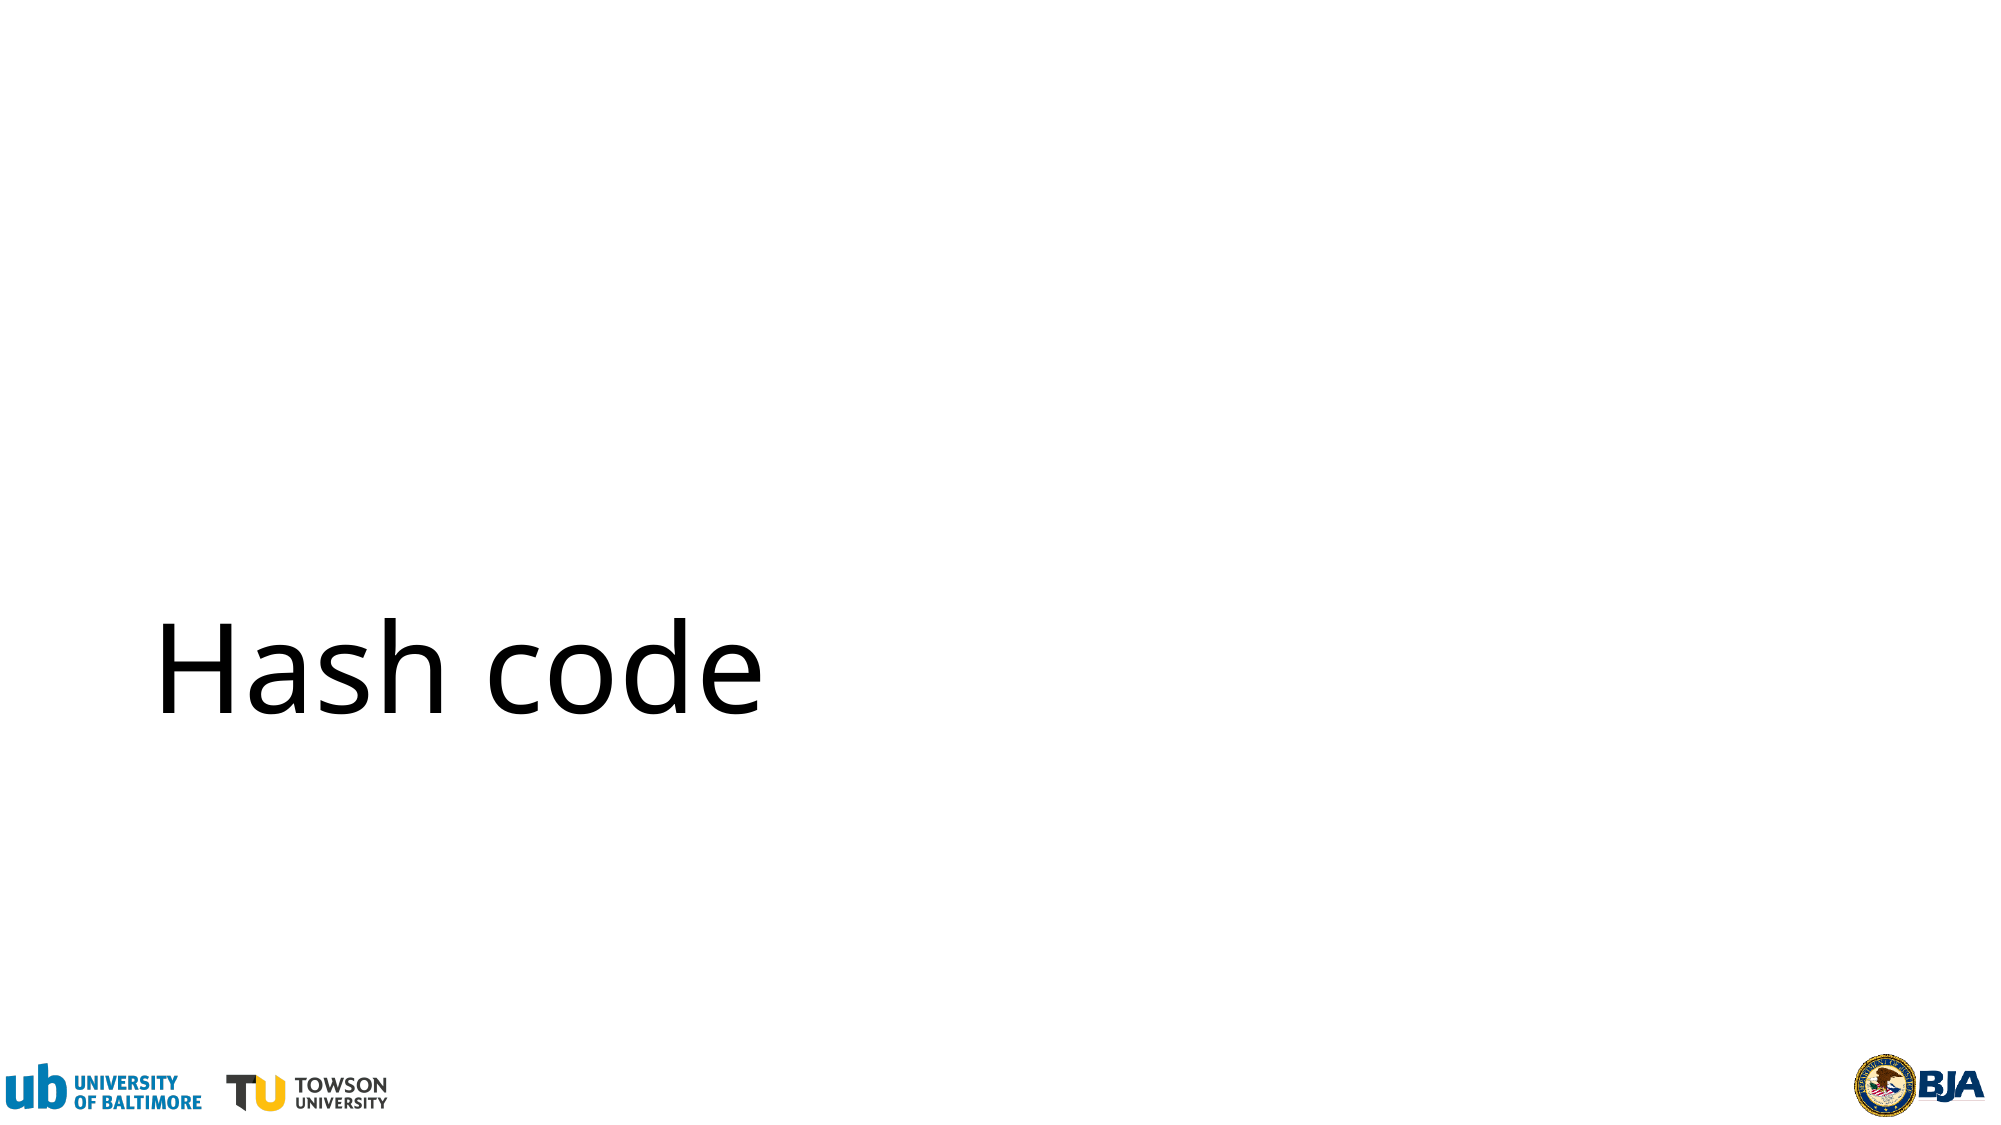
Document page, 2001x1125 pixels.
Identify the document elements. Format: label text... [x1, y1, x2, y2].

picture [0, 1031, 407, 1125]
picture [1854, 1054, 1986, 1117]
title Hash code [136, 280, 1862, 749]
